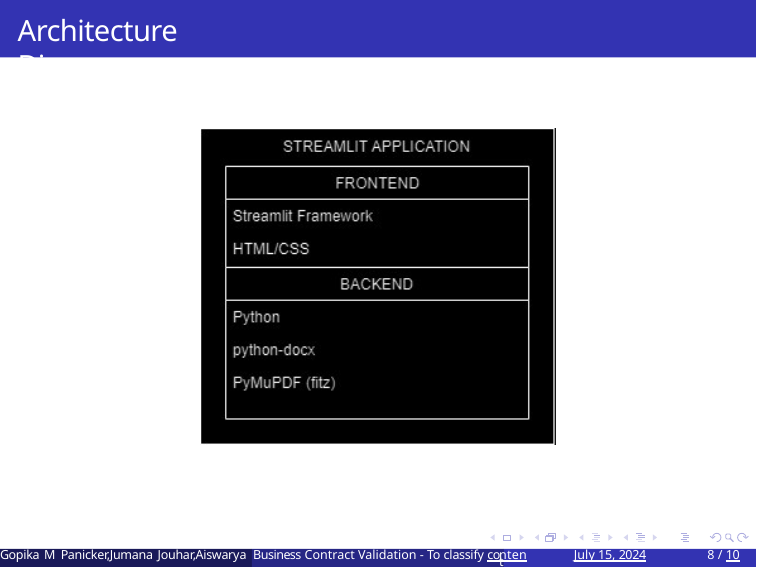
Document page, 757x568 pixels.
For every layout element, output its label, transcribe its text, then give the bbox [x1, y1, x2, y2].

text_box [0, 548, 757, 568]
text_box Architecture Diagram [15, 9, 283, 83]
picture [200, 128, 556, 446]
